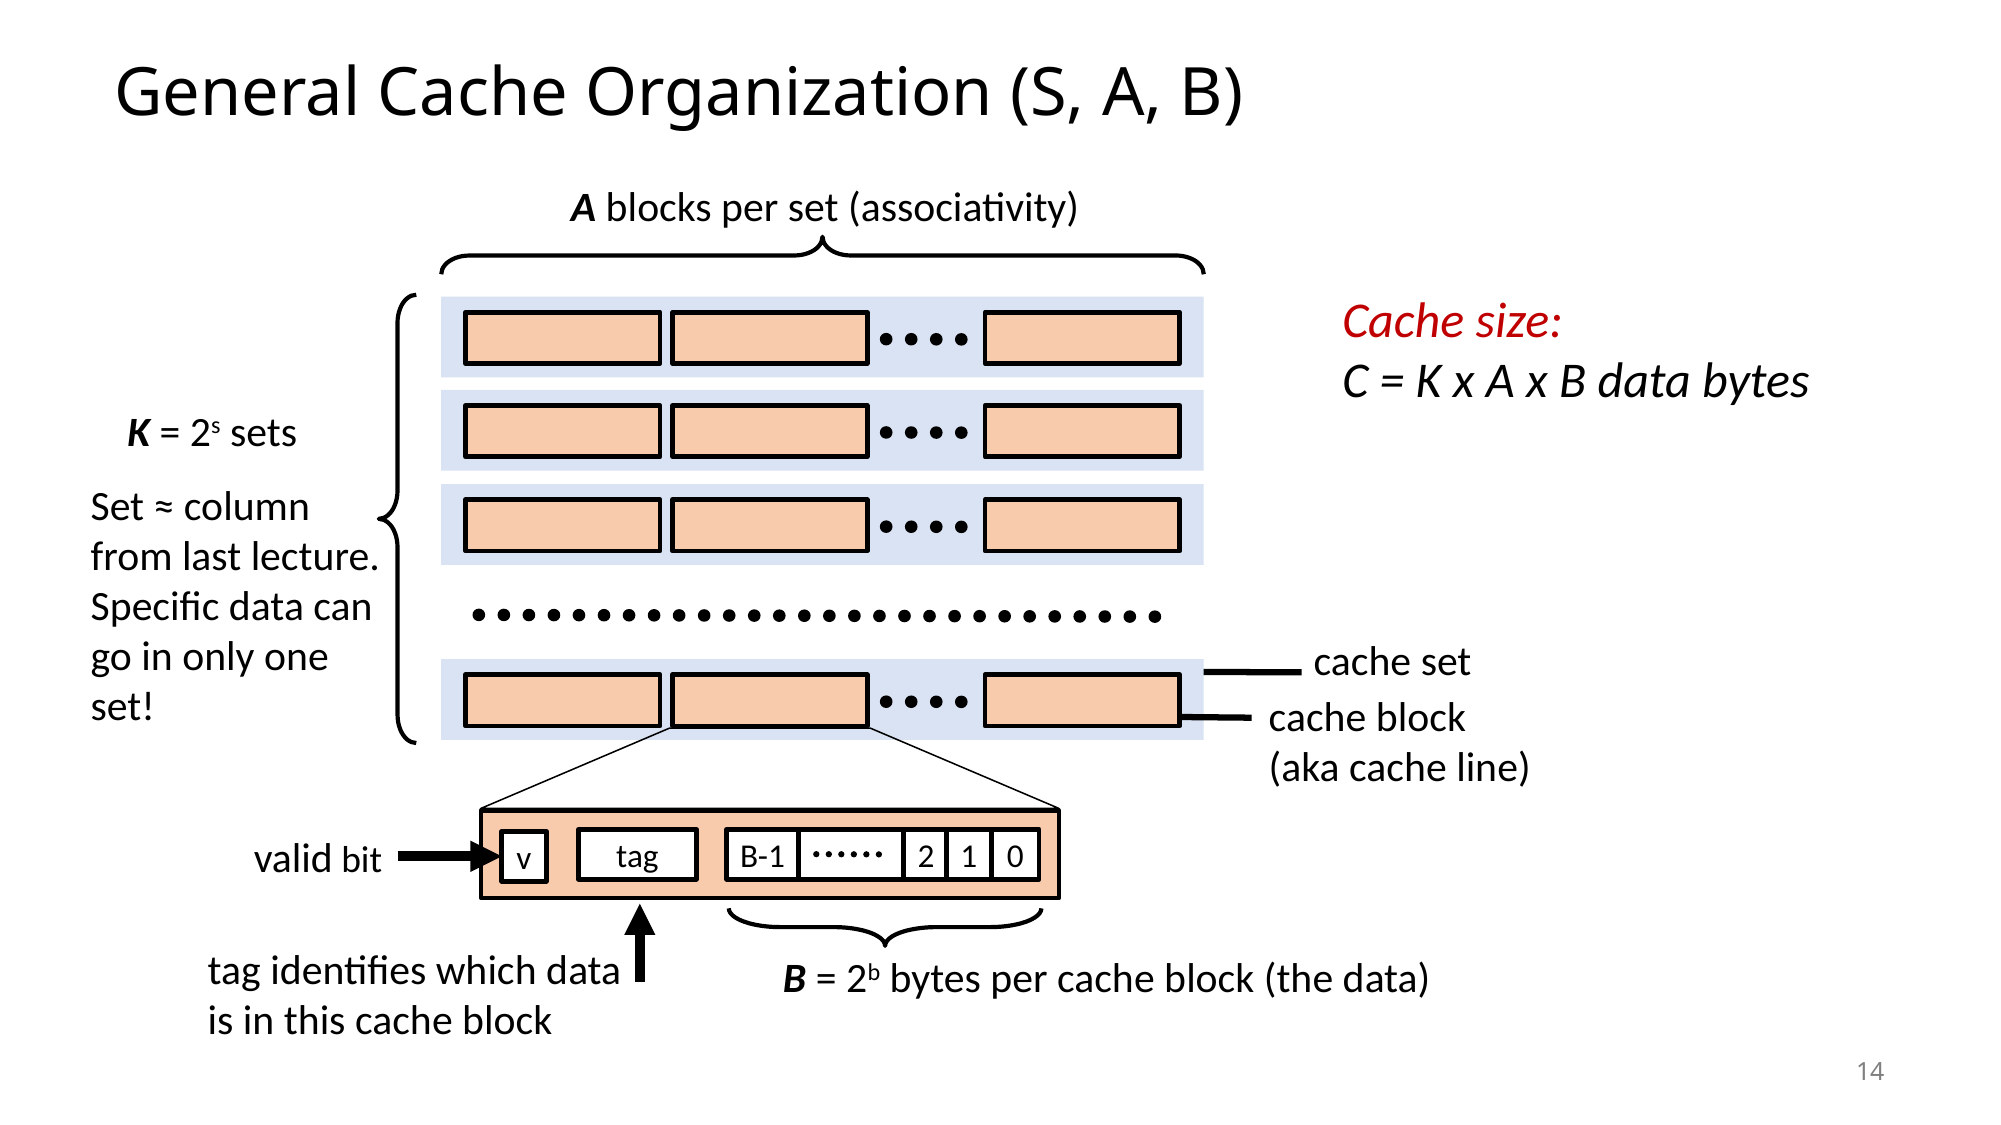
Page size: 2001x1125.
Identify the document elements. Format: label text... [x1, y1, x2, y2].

title General Cache Organization (S, A, B) [99, 37, 1900, 150]
text_box 1 [946, 829, 991, 880]
text_box [798, 829, 904, 880]
text_box [397, 294, 417, 744]
text_box tag [578, 829, 697, 880]
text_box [441, 484, 1204, 565]
text_box B-1 [726, 829, 798, 880]
slide_number 14 [1749, 1042, 1900, 1103]
text_box 2 [904, 829, 946, 880]
text_box K = 2s sets [112, 397, 313, 463]
text_box valid bit [238, 823, 398, 889]
text_box [480, 740, 1059, 809]
text_box [480, 810, 1059, 898]
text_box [441, 389, 1204, 471]
text_box Set ≈ column from last lecture. Specific data can go in only one set! [75, 471, 398, 737]
text_box [441, 237, 1204, 275]
text_box [728, 908, 1042, 943]
text_box Cache size: C = K x A x B data bytes [1327, 279, 1826, 415]
text_box v [501, 831, 547, 882]
text_box cache block (aka cache line) [1254, 682, 1547, 798]
text_box cache set [1298, 625, 1487, 682]
text_box A blocks per set (associativity) [501, 172, 1149, 237]
text_box B = 2b bytes per cache block (the data) [768, 943, 1446, 1009]
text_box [441, 296, 1204, 378]
text_box 0 [991, 829, 1040, 880]
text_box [441, 659, 1204, 740]
text_box tag identifies which data is in this cache block [192, 935, 652, 1050]
